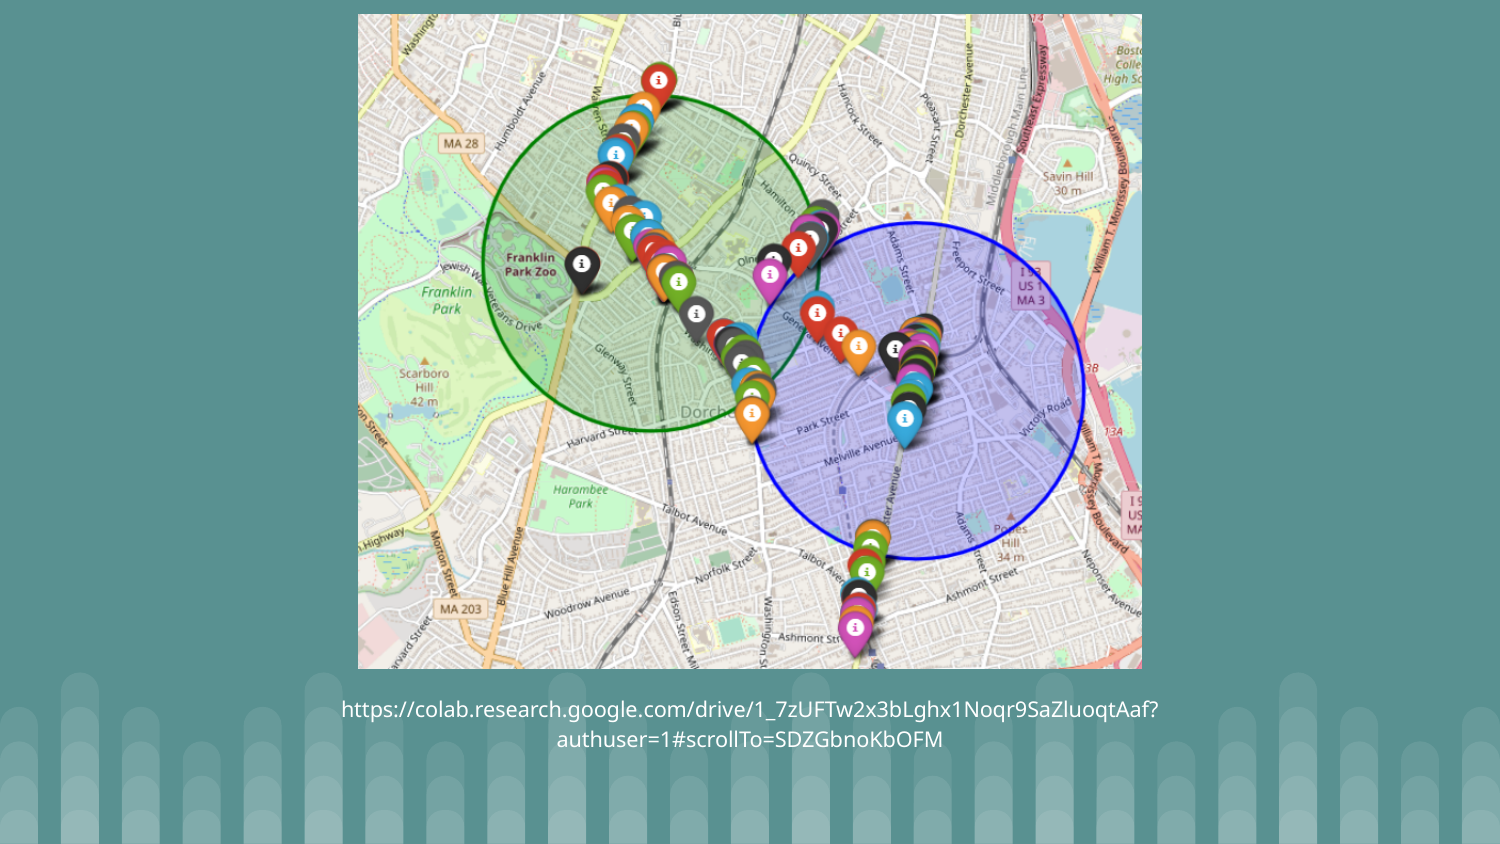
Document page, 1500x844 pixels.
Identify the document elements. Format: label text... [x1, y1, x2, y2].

list https://colab.research.google.com/drive/1_7zUFTw2x3bLghx1Noqr9SaZluoqtAaf?authuser=1#scrollTo=SDZGbnoKbOFM [227, 676, 1273, 768]
picture [358, 14, 1142, 670]
